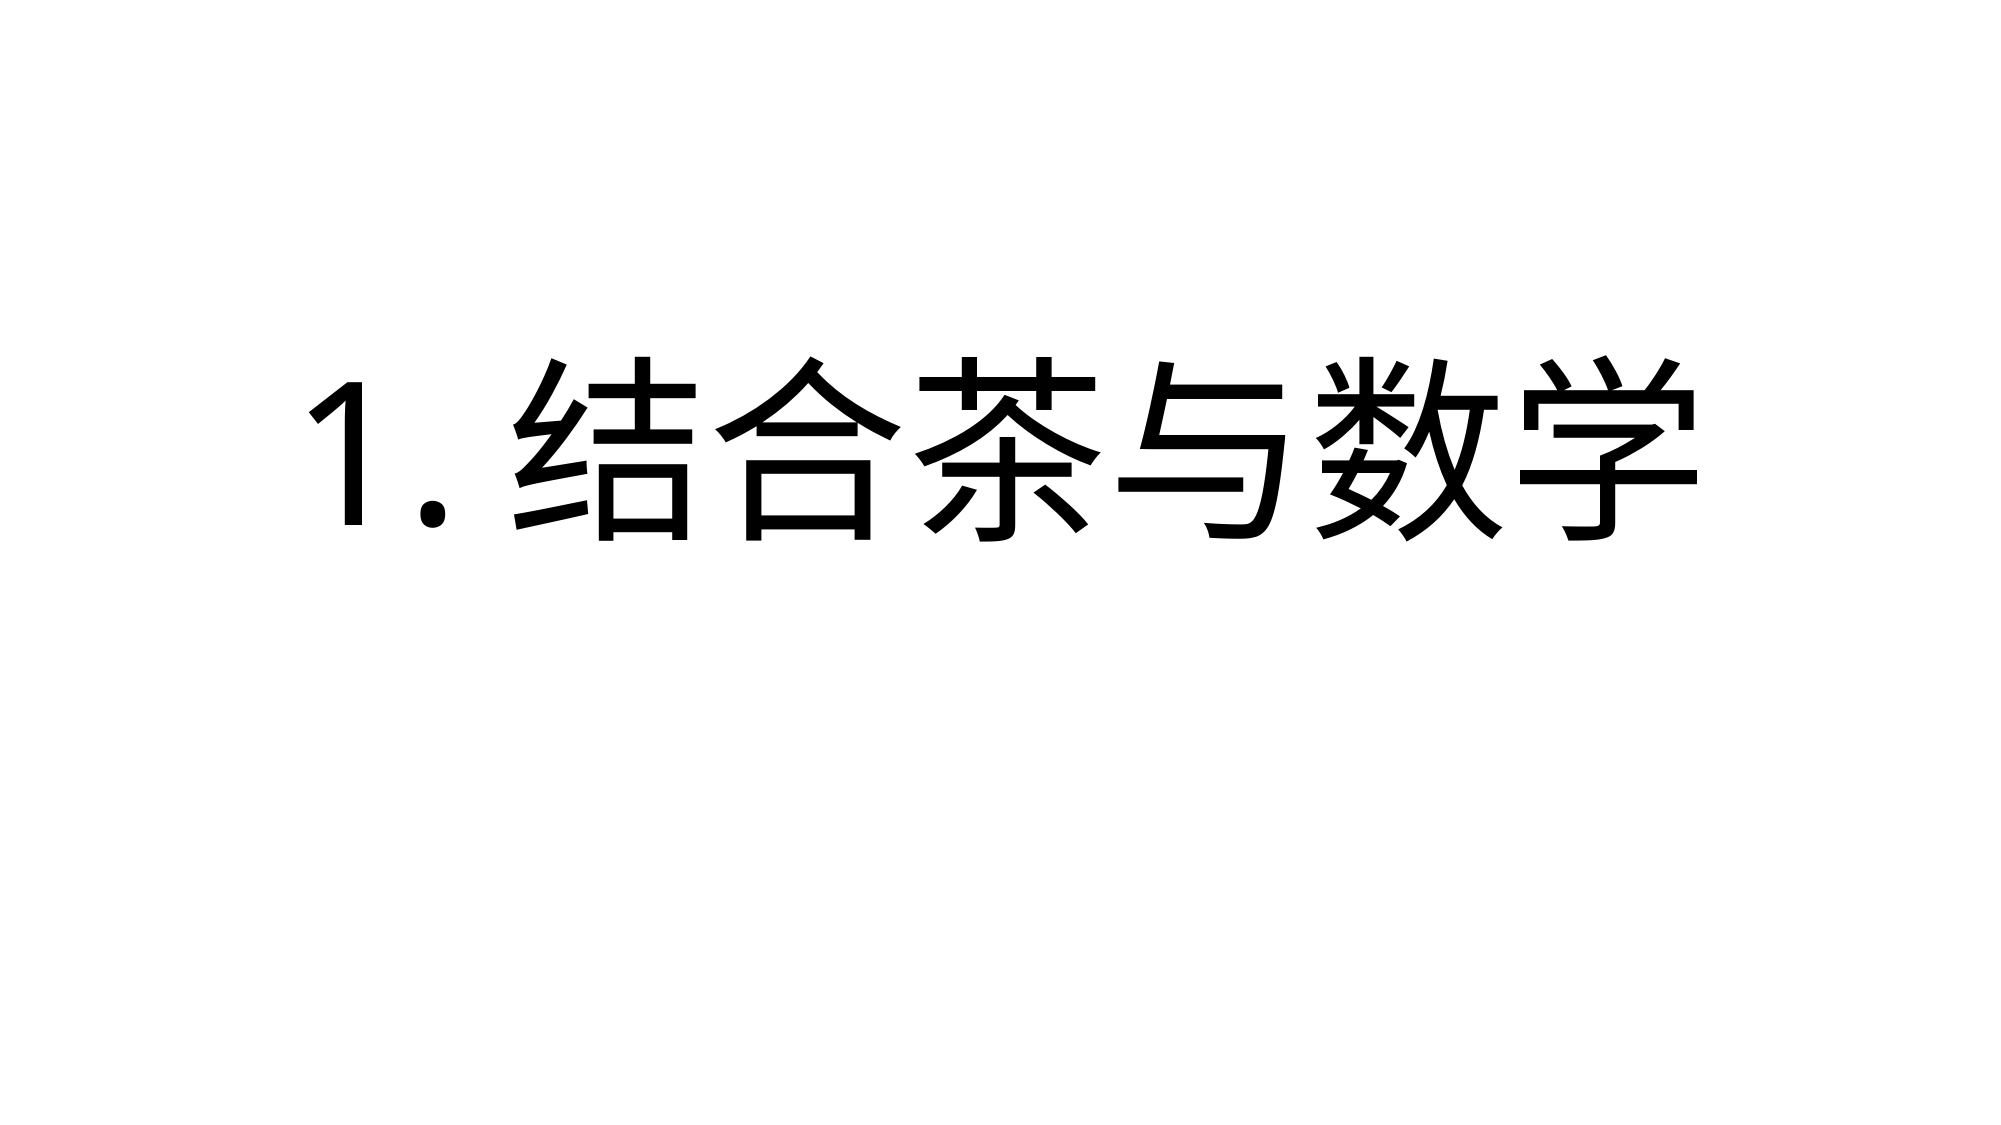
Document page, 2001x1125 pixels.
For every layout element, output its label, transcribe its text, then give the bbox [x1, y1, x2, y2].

title 1.结合茶与数学 [249, 184, 1750, 576]
